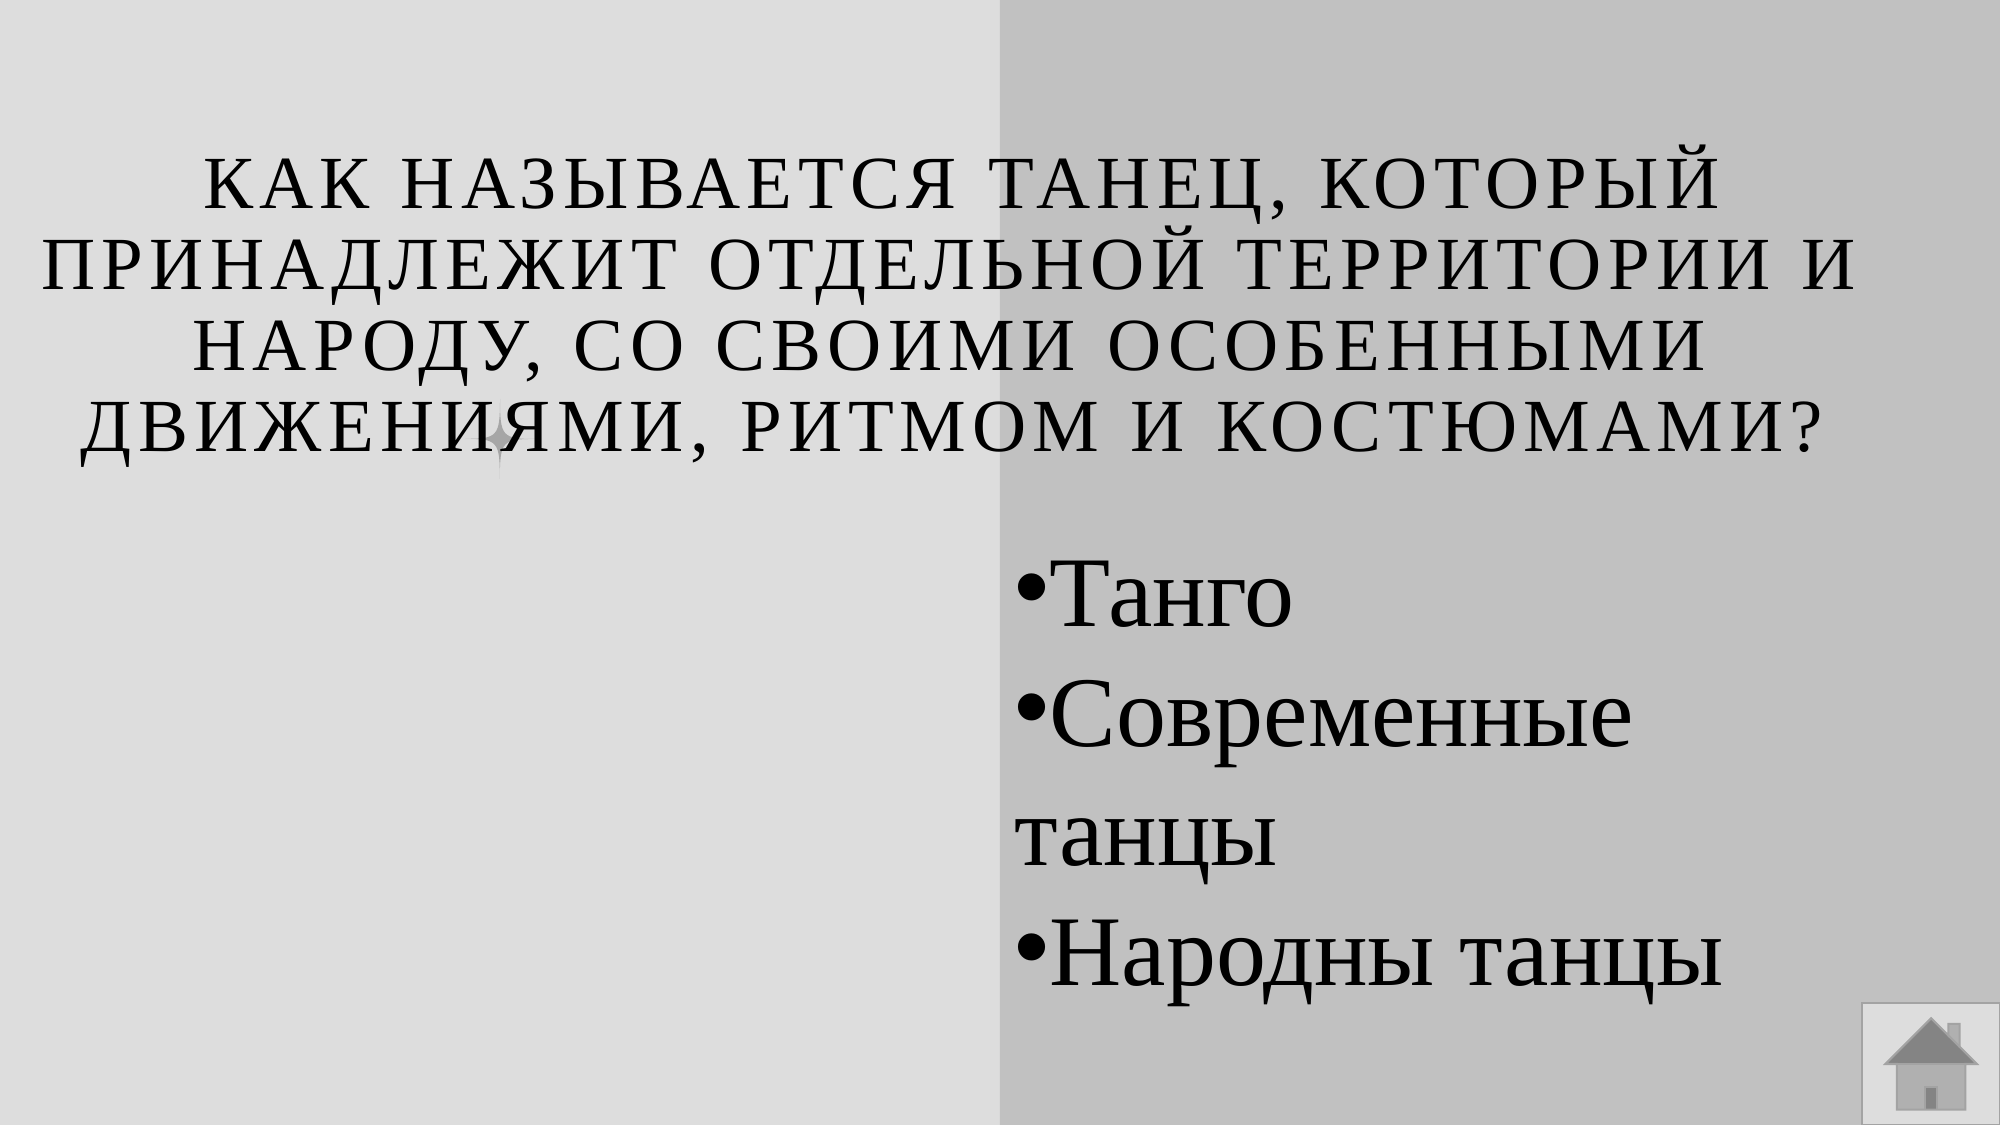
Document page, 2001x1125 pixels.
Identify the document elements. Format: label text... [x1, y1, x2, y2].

text_box [1861, 1002, 2000, 1125]
title Как называется танец, который принадлежит отдельной территории и народу, со своими особенными движениями, ритмом и костюмами? [0, 0, 1907, 475]
text_box Танго Современные танцы Народны танцы [999, 518, 1932, 1014]
